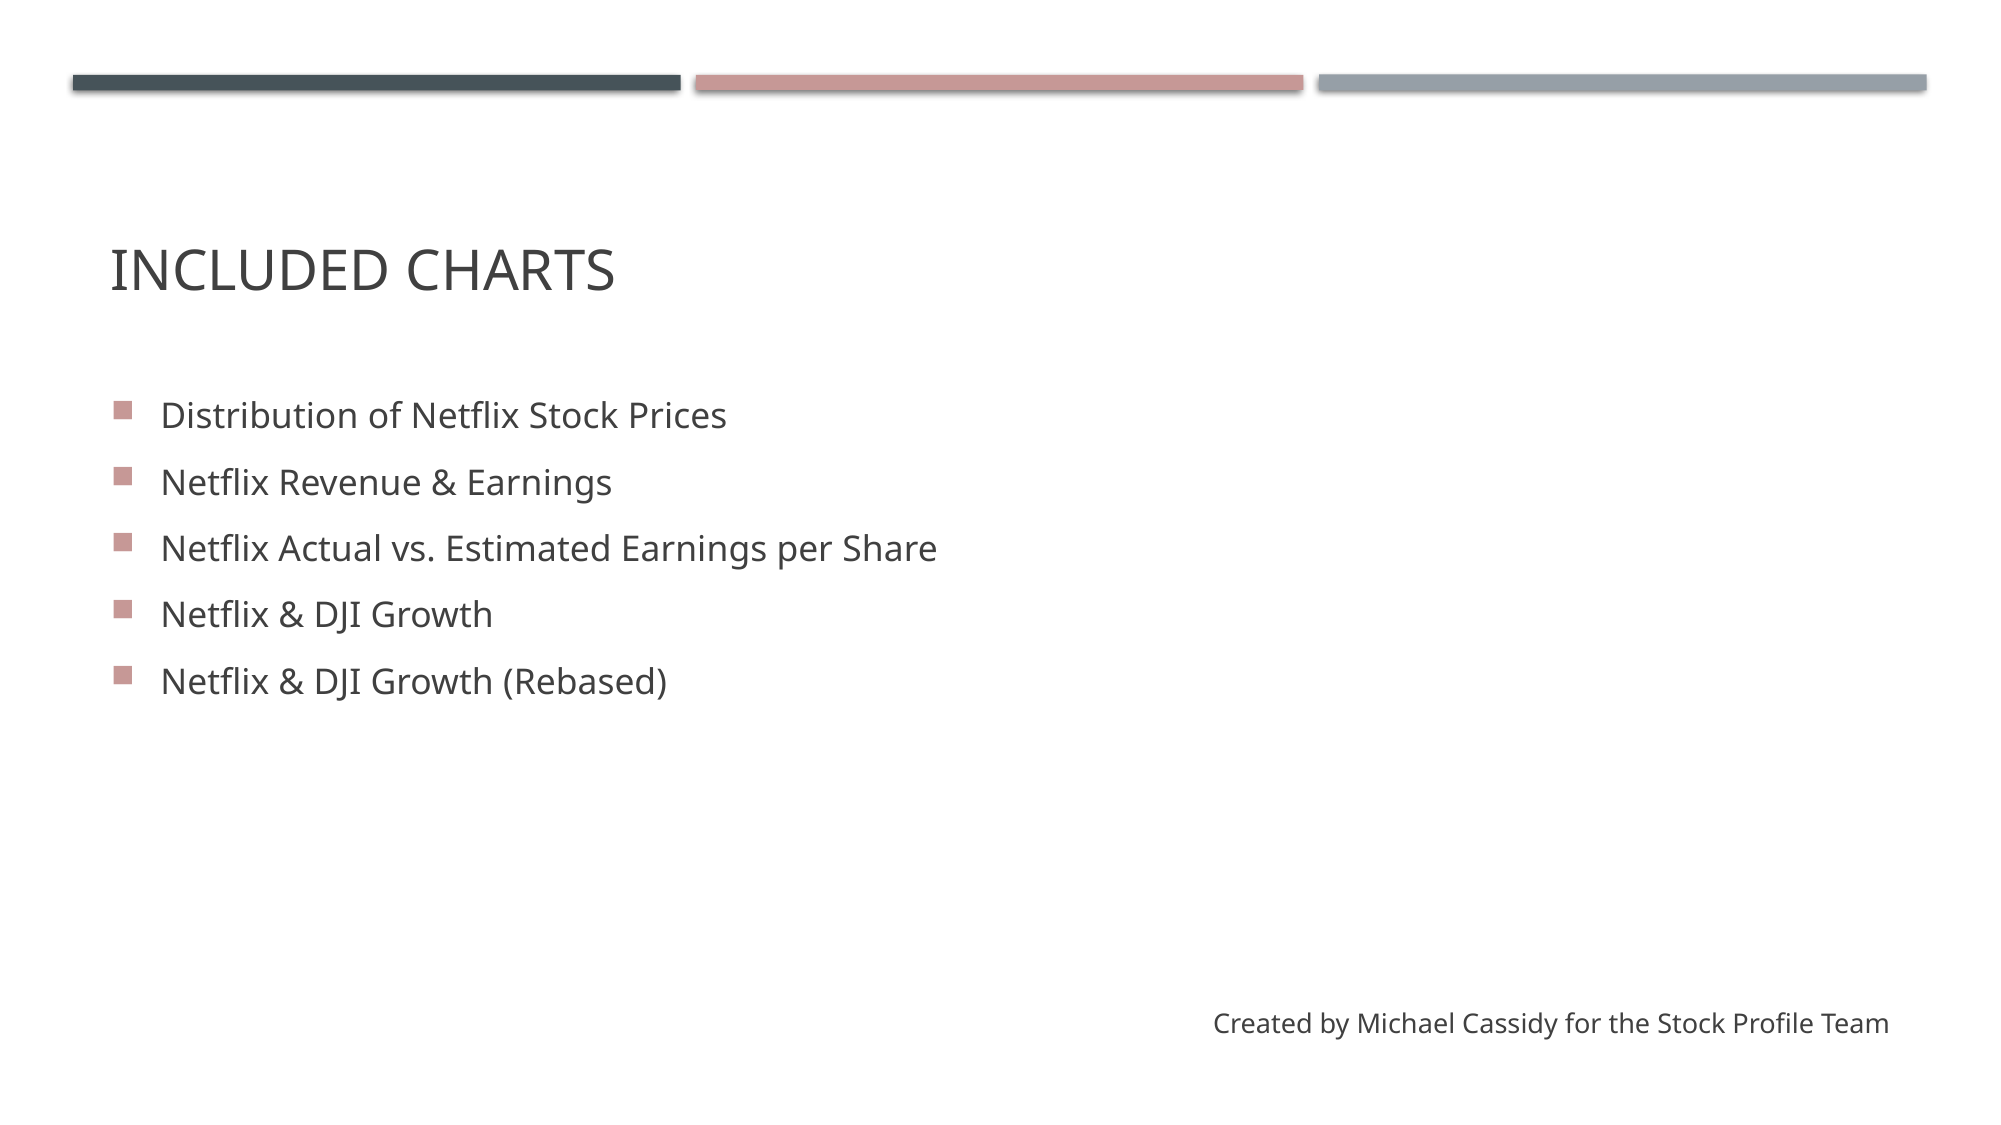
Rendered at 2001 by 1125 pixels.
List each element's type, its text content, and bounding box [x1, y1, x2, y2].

title Included charts [95, 115, 1905, 311]
list Distribution of Netflix Stock Prices Netflix Revenue & Earnings Netflix Actual vs. Estimated Earnings per Share Netflix & DJI Growth Netflix & DJI Growth (Rebased) [95, 383, 1905, 839]
text_box Created by Michael Cassidy for the Stock Profile Team [95, 995, 1905, 1090]
